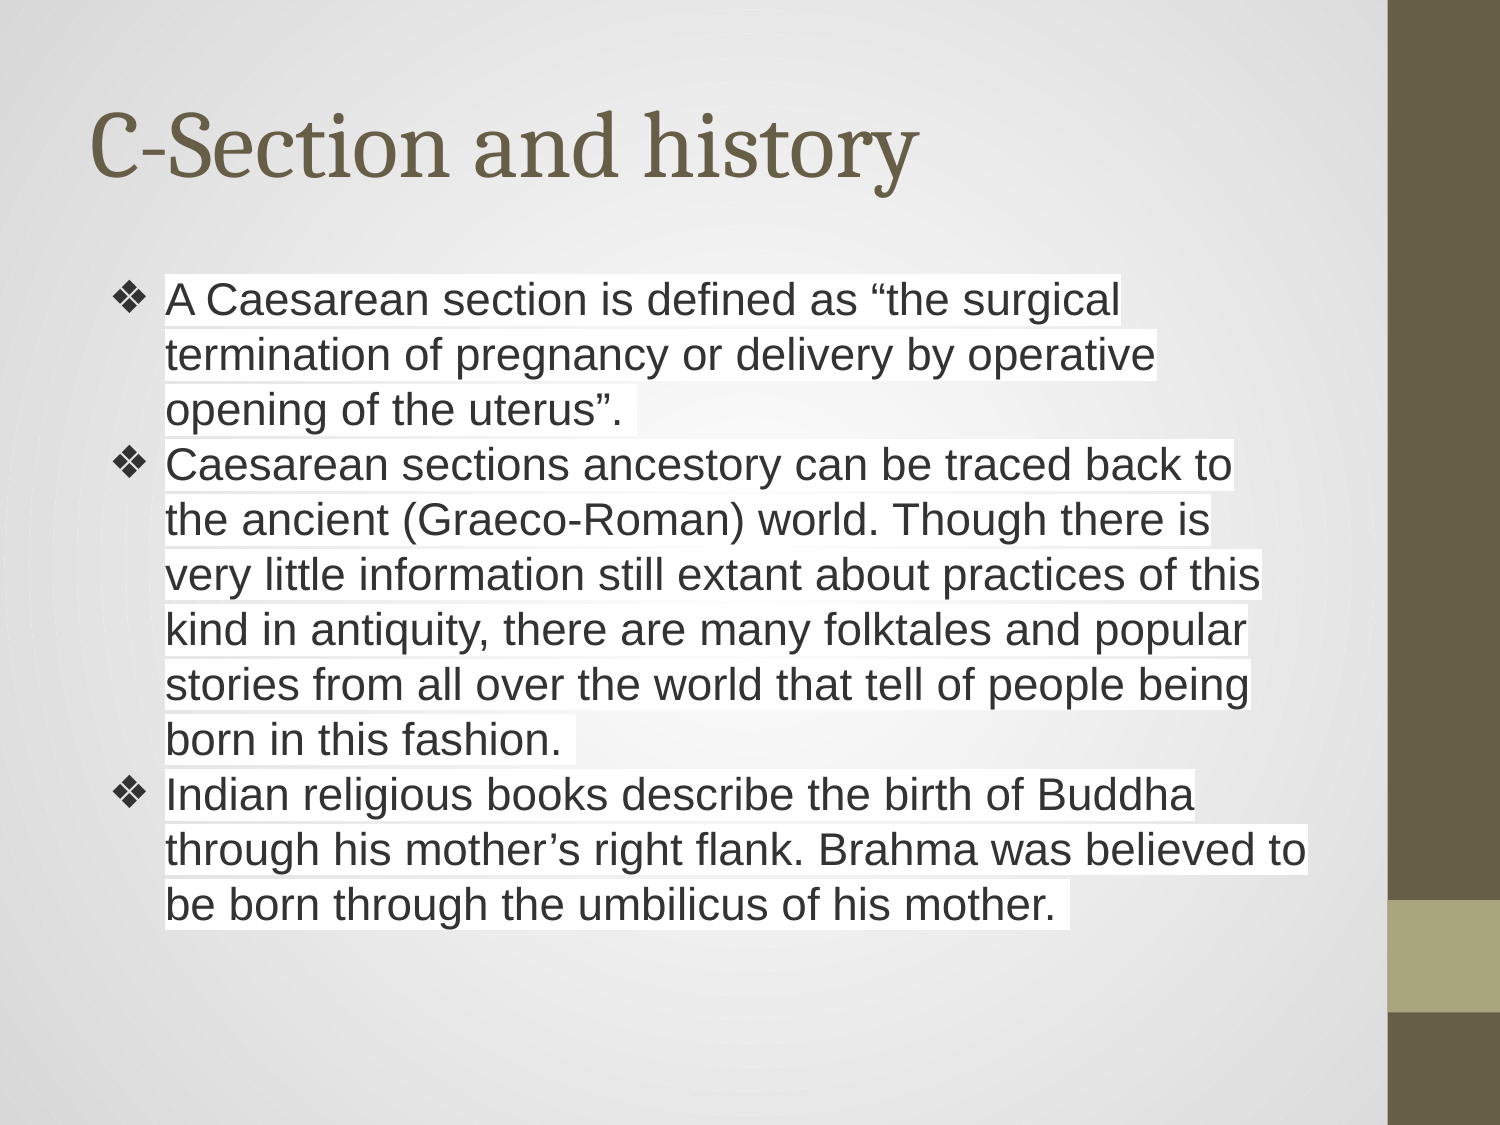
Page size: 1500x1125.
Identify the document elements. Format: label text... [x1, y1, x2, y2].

title C-Section and history [75, 45, 1325, 233]
list A Caesarean section is defined as “the surgical termination of pregnancy or delivery by operative opening of the uterus”. Caesarean sections ancestory can be traced back to the ancient (Graeco-Roman) world. Though there is very little information still extant about practices of this kind in antiquity, there are many folktales and popular stories from all over the world that tell of people being born in this fashion. Indian religious books describe the birth of Buddha through his mother’s right flank. Brahma was believed to be born through the umbilicus of his mother. [75, 262, 1325, 1050]
